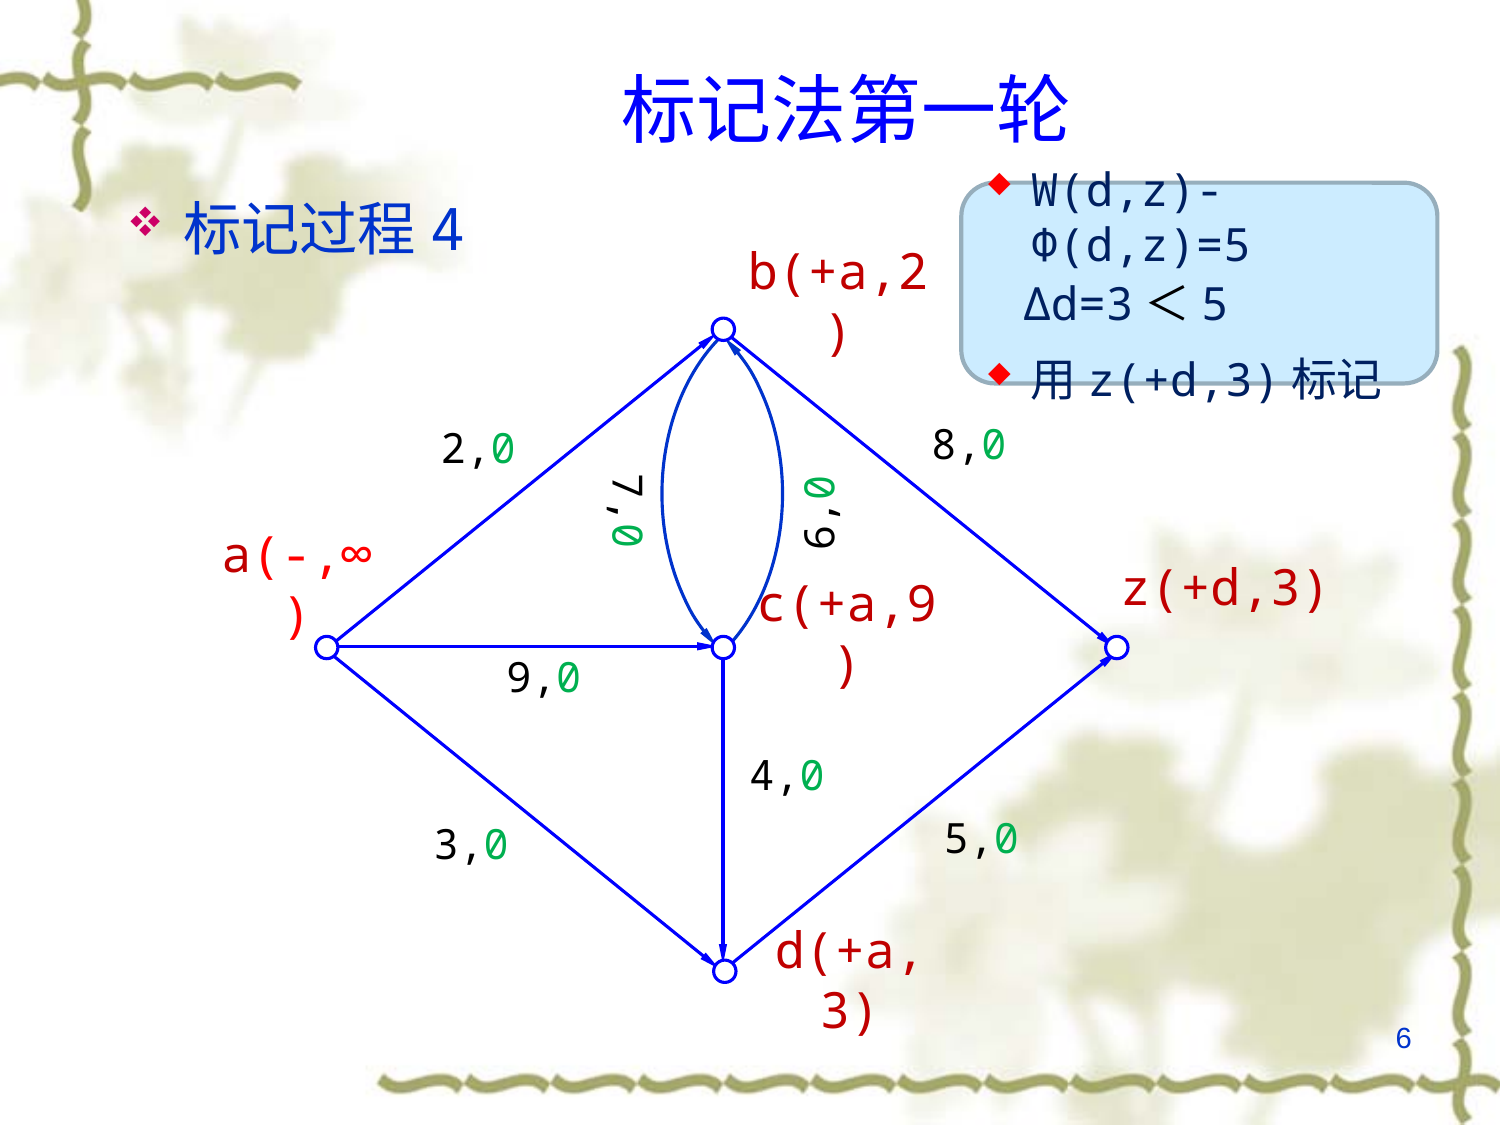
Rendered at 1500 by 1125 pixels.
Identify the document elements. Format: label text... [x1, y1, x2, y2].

list 标记过程4 [111, 184, 668, 291]
picture [0, 0, 1500, 1125]
slide_number 6 [1356, 1011, 1451, 1066]
title 标记法第一轮 [241, 54, 1451, 162]
text_box W(d,z)-Φ(d,z)=5 Δd=3＜5 用z(+d,3)标记 [959, 180, 1440, 386]
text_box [194, 231, 1360, 1047]
